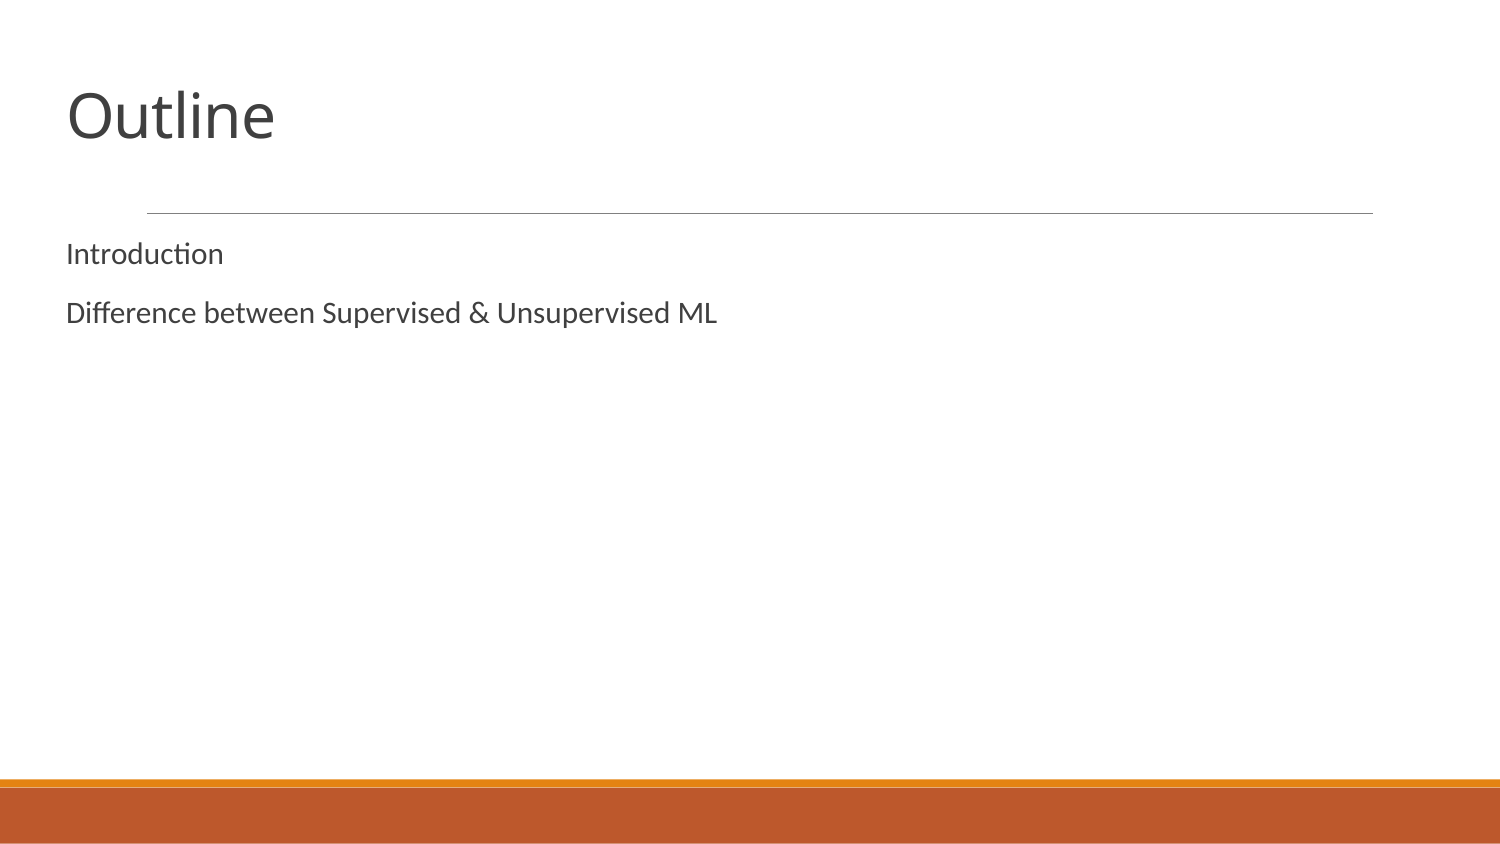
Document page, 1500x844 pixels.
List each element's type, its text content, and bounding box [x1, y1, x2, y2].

title Outline [51, 72, 1449, 167]
list Introduction Difference between Supervised & Unsupervised ML [51, 222, 1449, 784]
